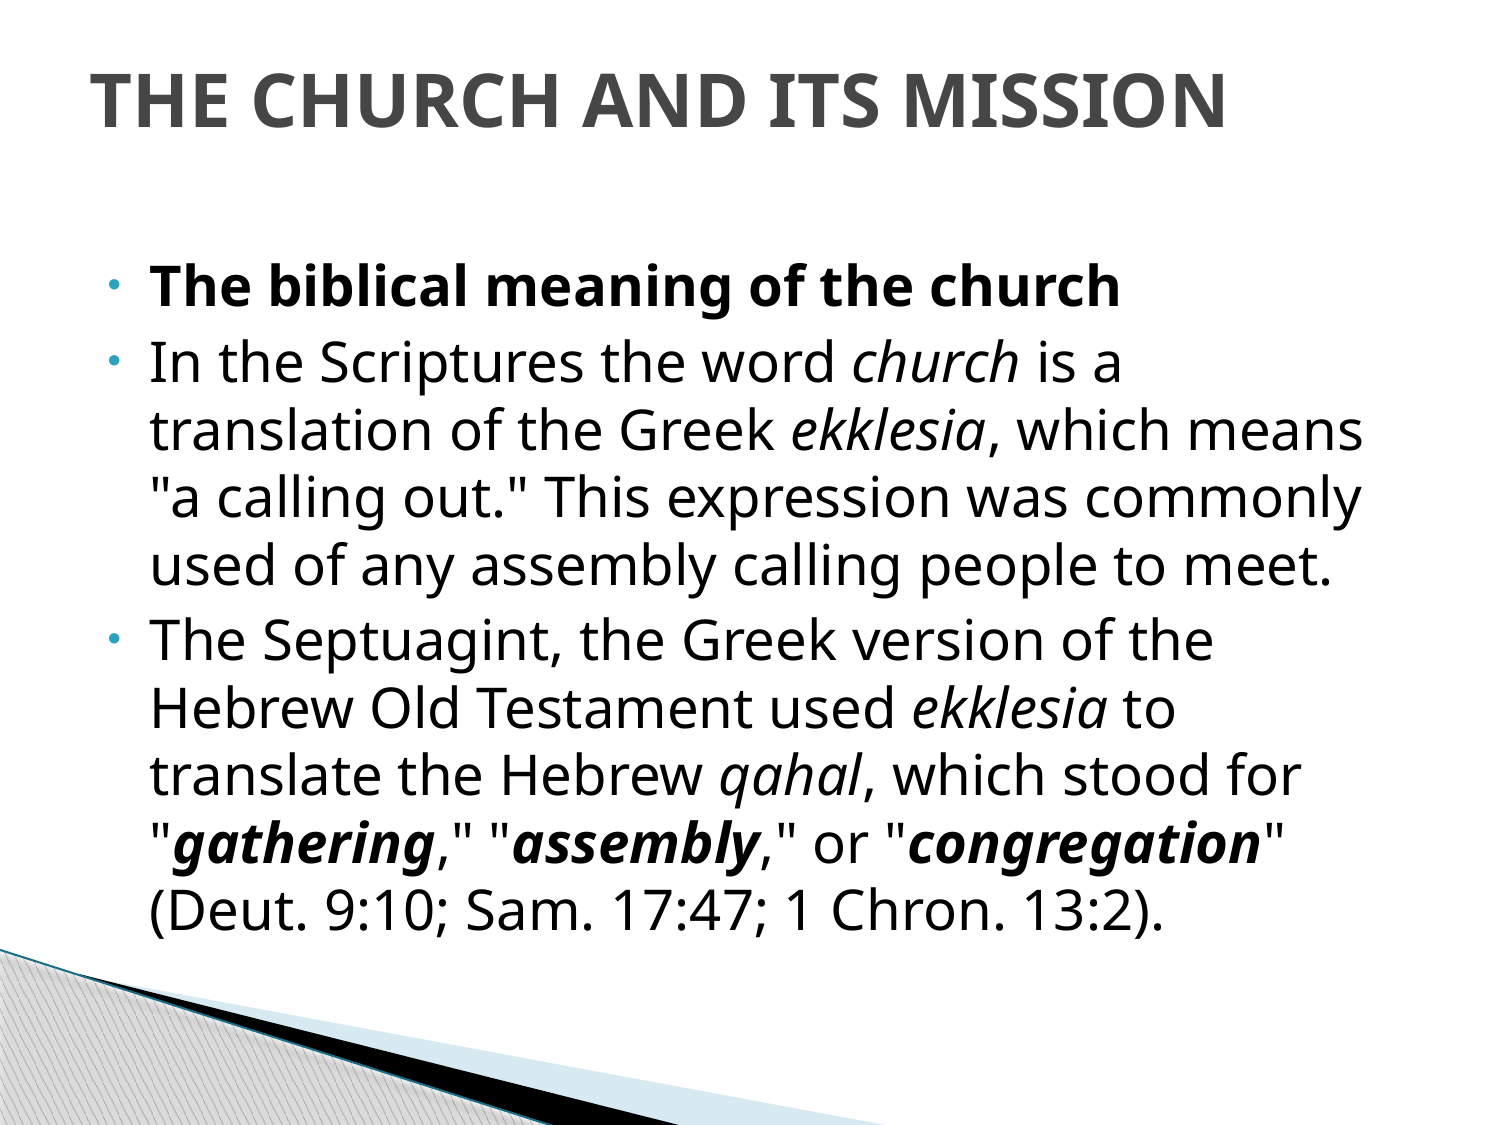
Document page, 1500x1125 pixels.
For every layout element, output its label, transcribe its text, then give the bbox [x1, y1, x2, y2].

title THE CHURCH AND ITS MISSION [75, 45, 1425, 150]
list The biblical meaning of the church In the Scriptures the word church is a translation of the Greek ekklesia, which means "a calling out." This expression was commonly used of any assembly calling people to meet. The Septuagint, the Greek version of the Hebrew Old Testament used ekklesia to translate the Hebrew qahal, which stood for "gathering," "assembly," or "congregation" (Deut. 9:10; Sam. 17:47; 1 Chron. 13:2). [75, 243, 1425, 986]
